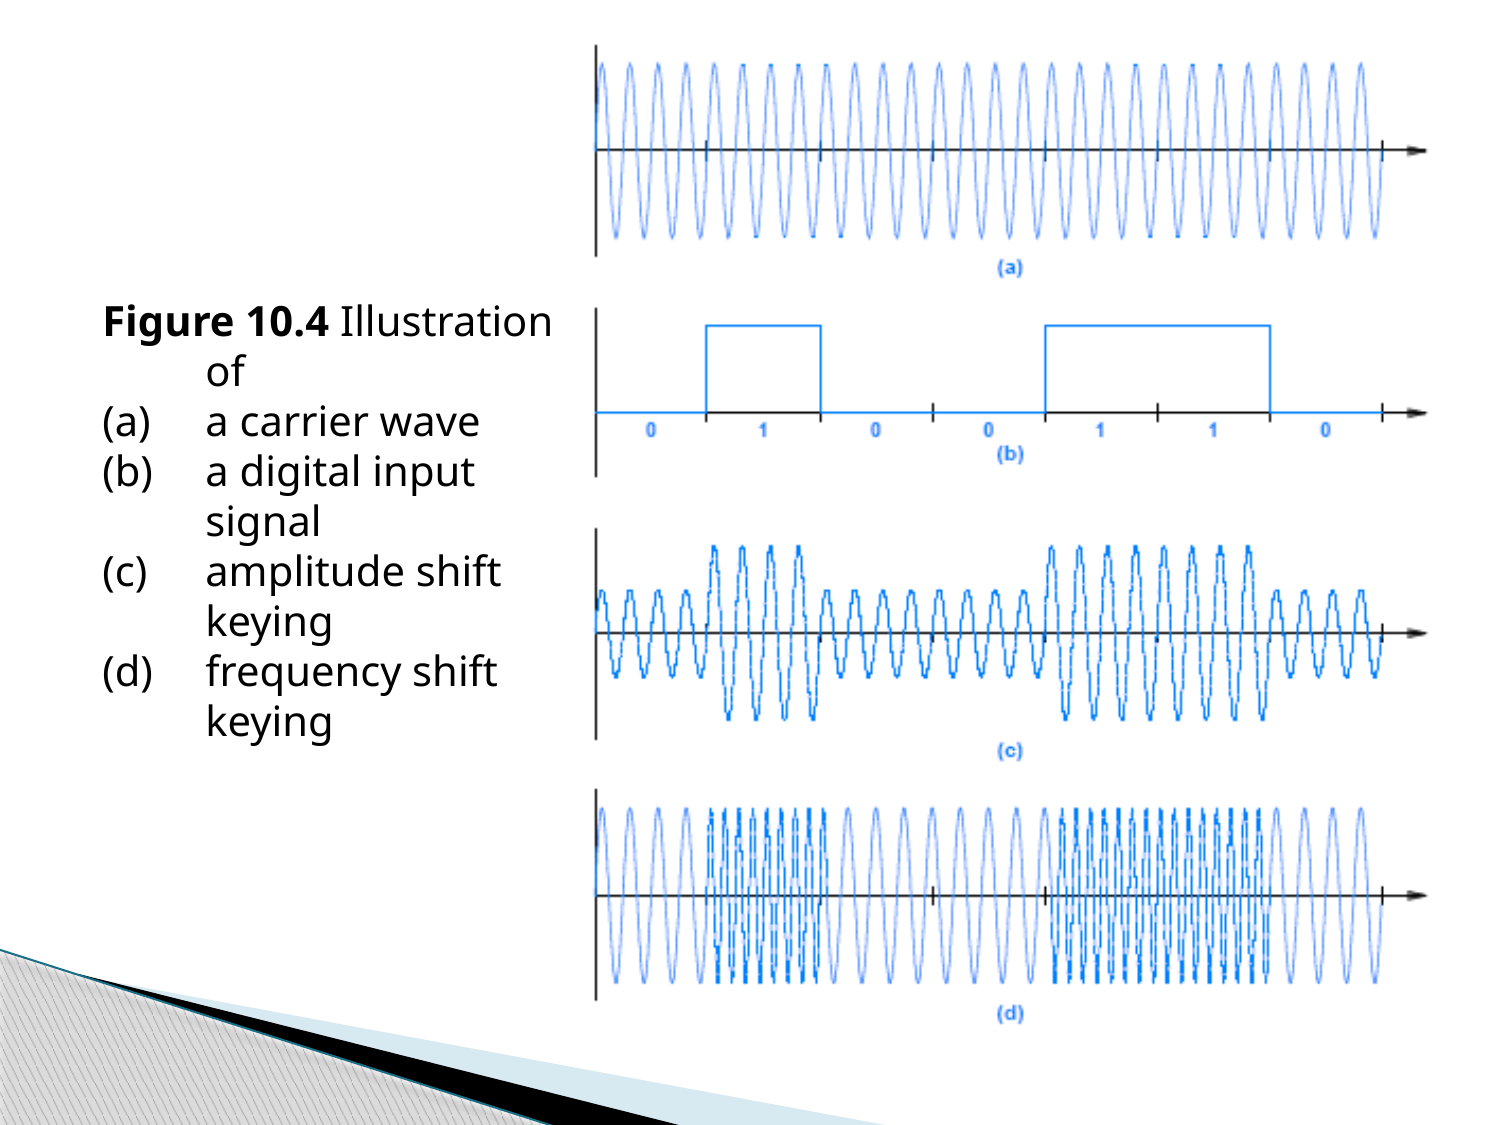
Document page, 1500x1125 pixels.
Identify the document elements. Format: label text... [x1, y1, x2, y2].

picture [587, 37, 1437, 1038]
text_box Figure 10.4 Illustration of a carrier wave a digital input signal amplitude shift keying frequency shift keying [87, 287, 581, 824]
